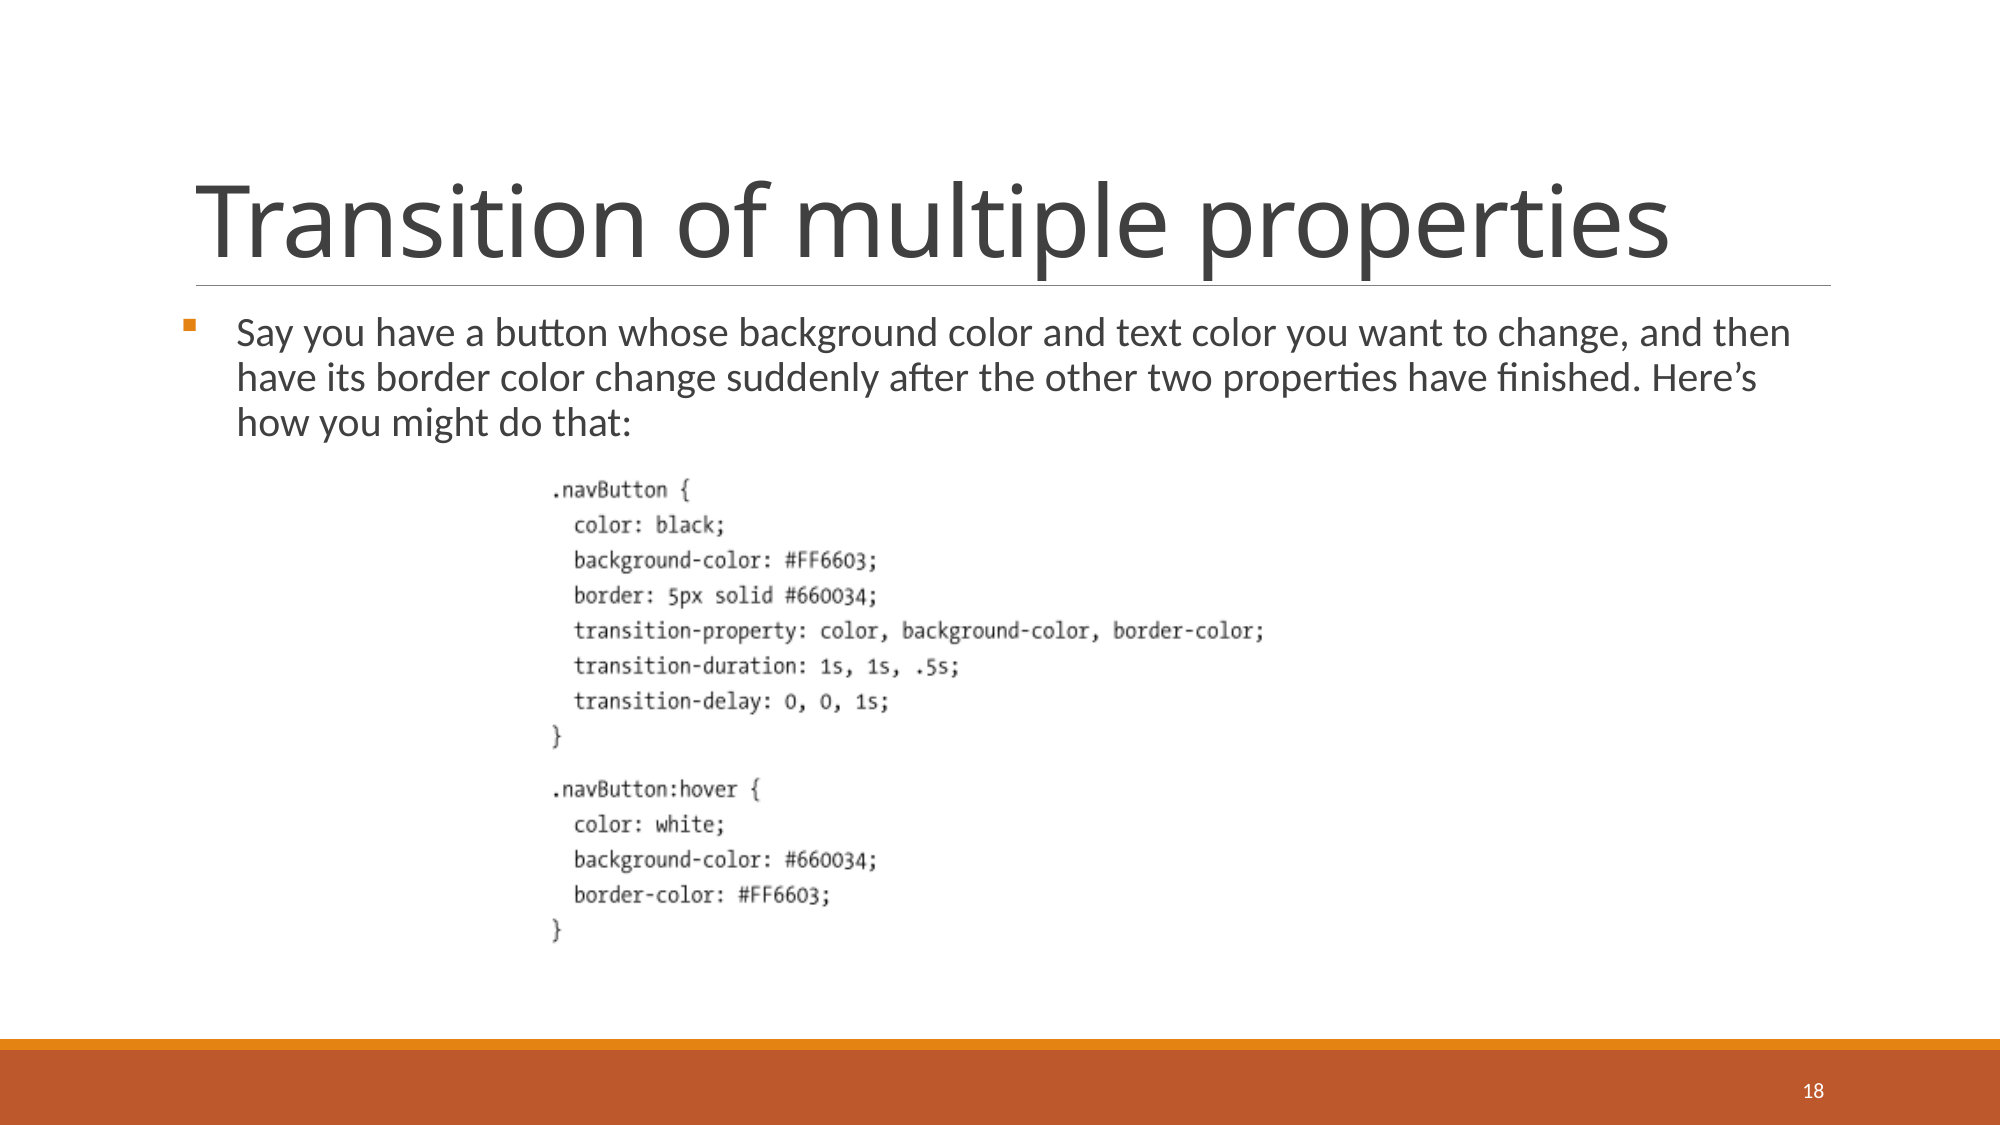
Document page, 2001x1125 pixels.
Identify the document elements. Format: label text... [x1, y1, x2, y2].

slide_number 18 [1624, 1059, 1840, 1120]
list Say you have a button whose background color and text color you want to change, and then have its border color change suddenly after the other two properties have finished. Here’s how you might do that: [180, 302, 1830, 963]
picture [511, 463, 1307, 964]
title Transition of multiple properties [180, 47, 1830, 285]
